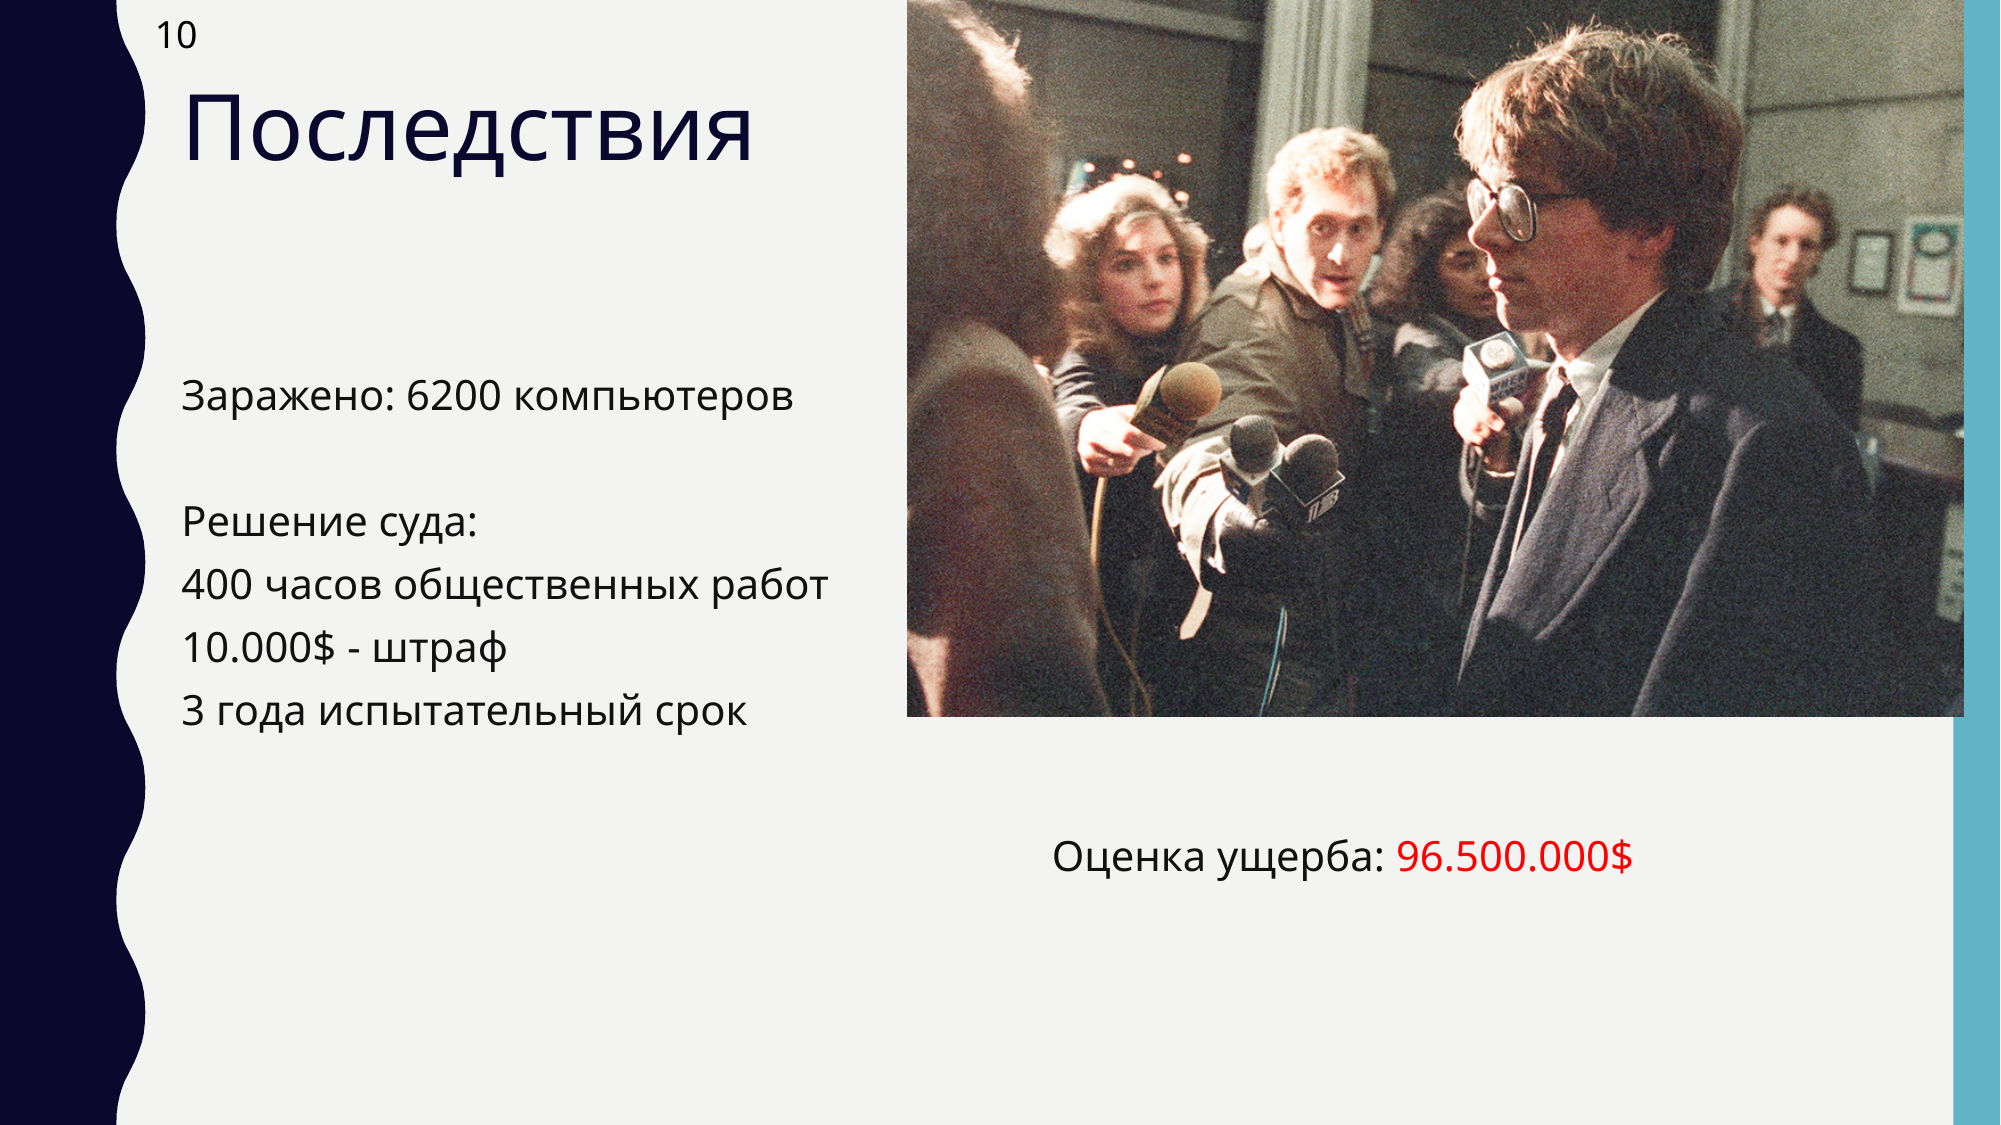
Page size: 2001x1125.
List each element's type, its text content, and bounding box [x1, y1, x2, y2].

text_box Заражено: 6200 компьютеров Решение суда: 400 часов общественных работ 10.000$ - штраф 3 года испытательный срок [166, 358, 1167, 804]
text_box Оценка ущерба: 96.500.000$ [1037, 819, 2000, 888]
text_box Последствия [166, 63, 907, 203]
picture [907, 0, 1964, 717]
text_box 10 [140, 3, 907, 63]
